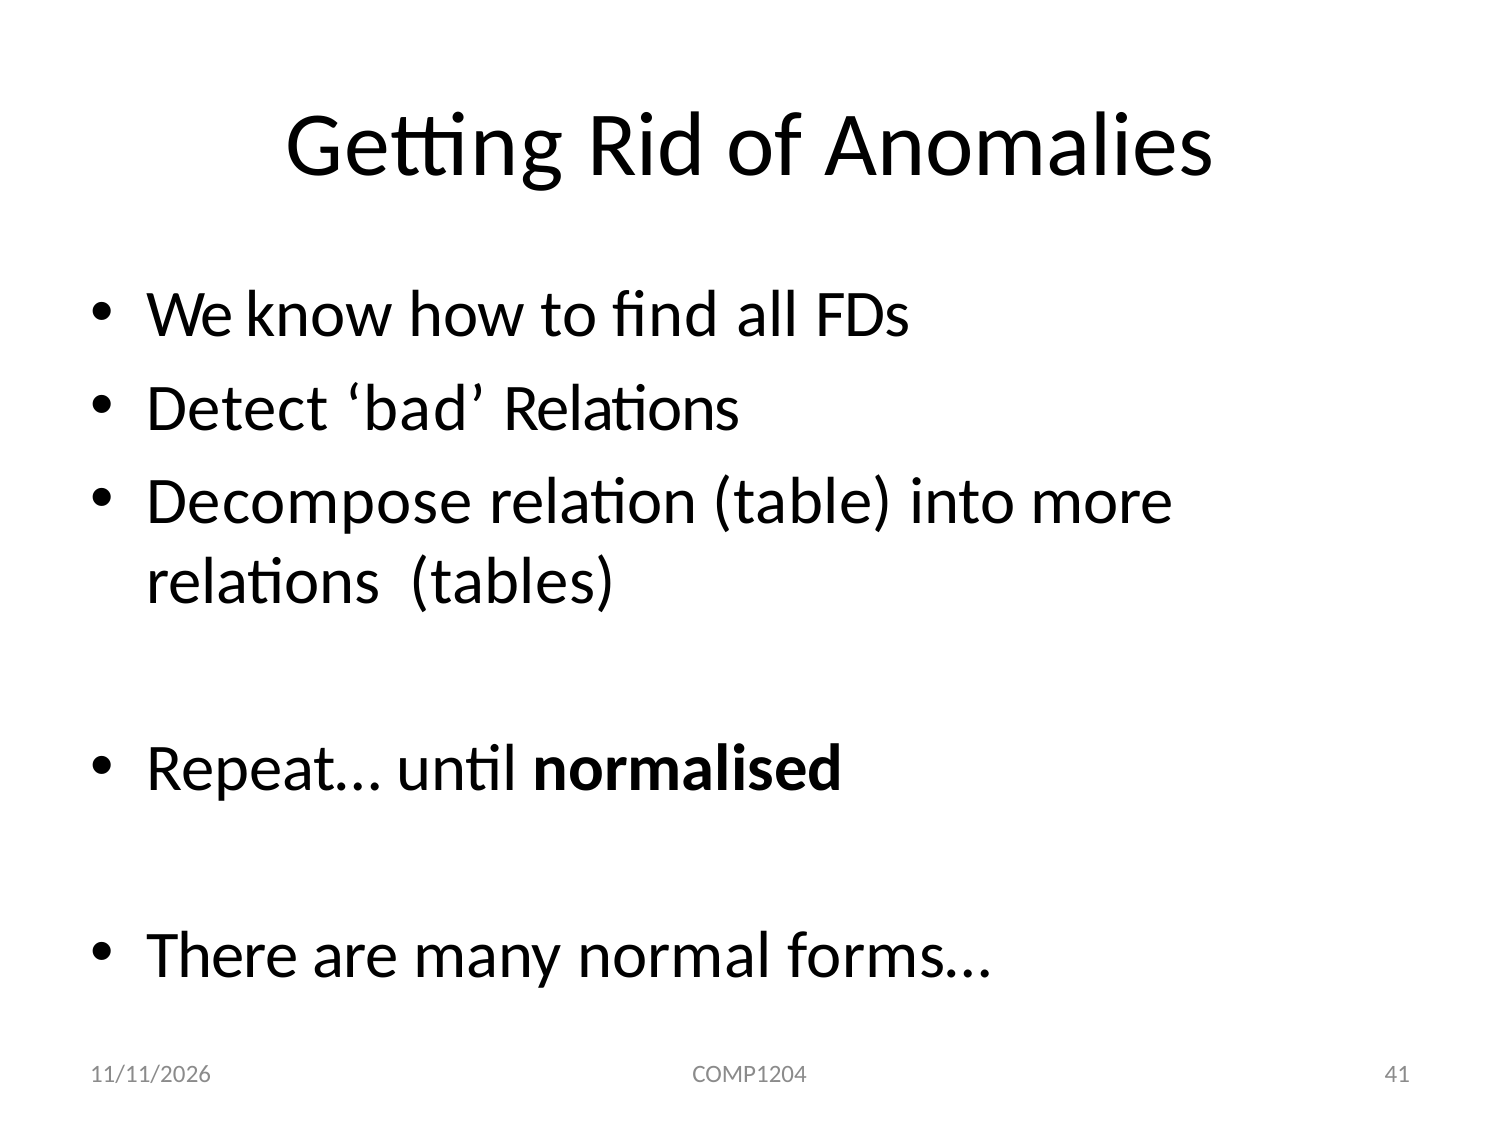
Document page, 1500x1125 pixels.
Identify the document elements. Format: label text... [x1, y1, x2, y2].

list We know how to find all FDs Detect ‘bad’ Relations Decompose relation (table) into more relations (tables) Repeat… until normalised There are many normal forms… [75, 262, 1425, 1005]
slide_number 41 [1074, 1042, 1425, 1103]
title Getting Rid of Anomalies [75, 45, 1425, 233]
footer COMP1204 [512, 1042, 988, 1103]
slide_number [75, 1042, 425, 1103]
